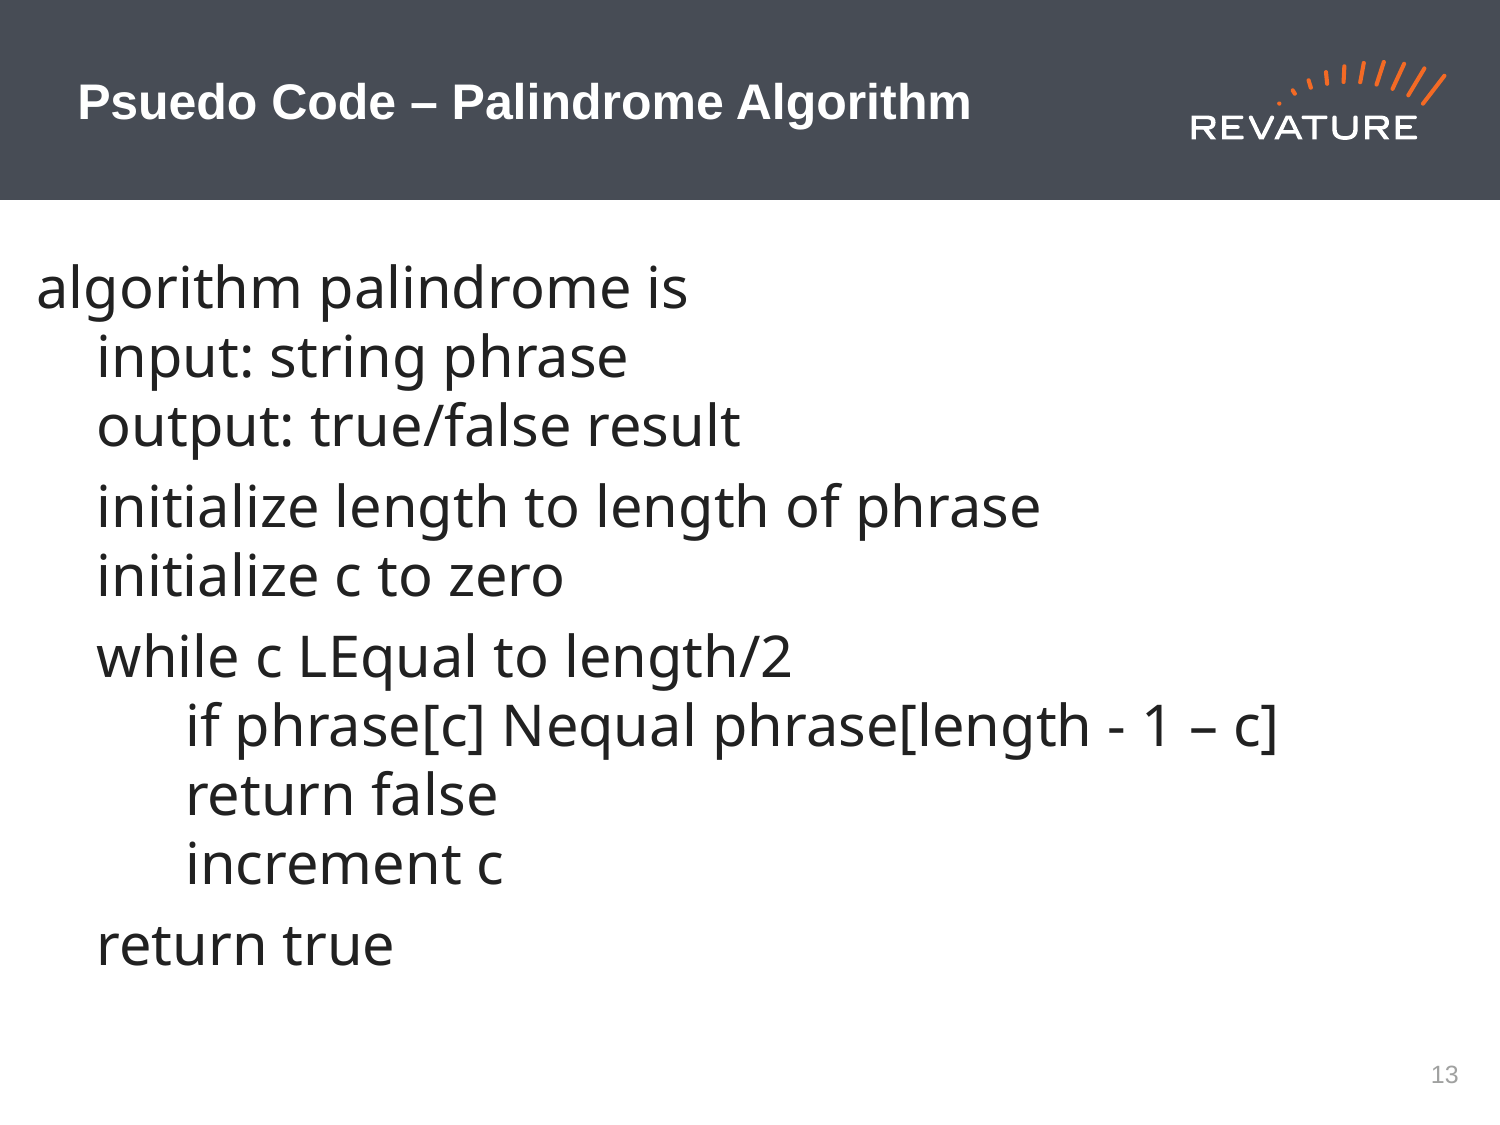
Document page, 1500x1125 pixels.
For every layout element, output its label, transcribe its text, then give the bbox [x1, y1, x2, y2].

slide_number 12 [1332, 1043, 1474, 1104]
list algorithm palindrome is input: string phrase output: true/false result initialize length to length of phrase initialize c to zero while c LEqual to length/2 if phrase[c] Nequal phrase[length - 1 – c] return false increment c return true [21, 243, 1474, 986]
title Psuedo Code – Palindrome Algorithm [62, 0, 1084, 200]
